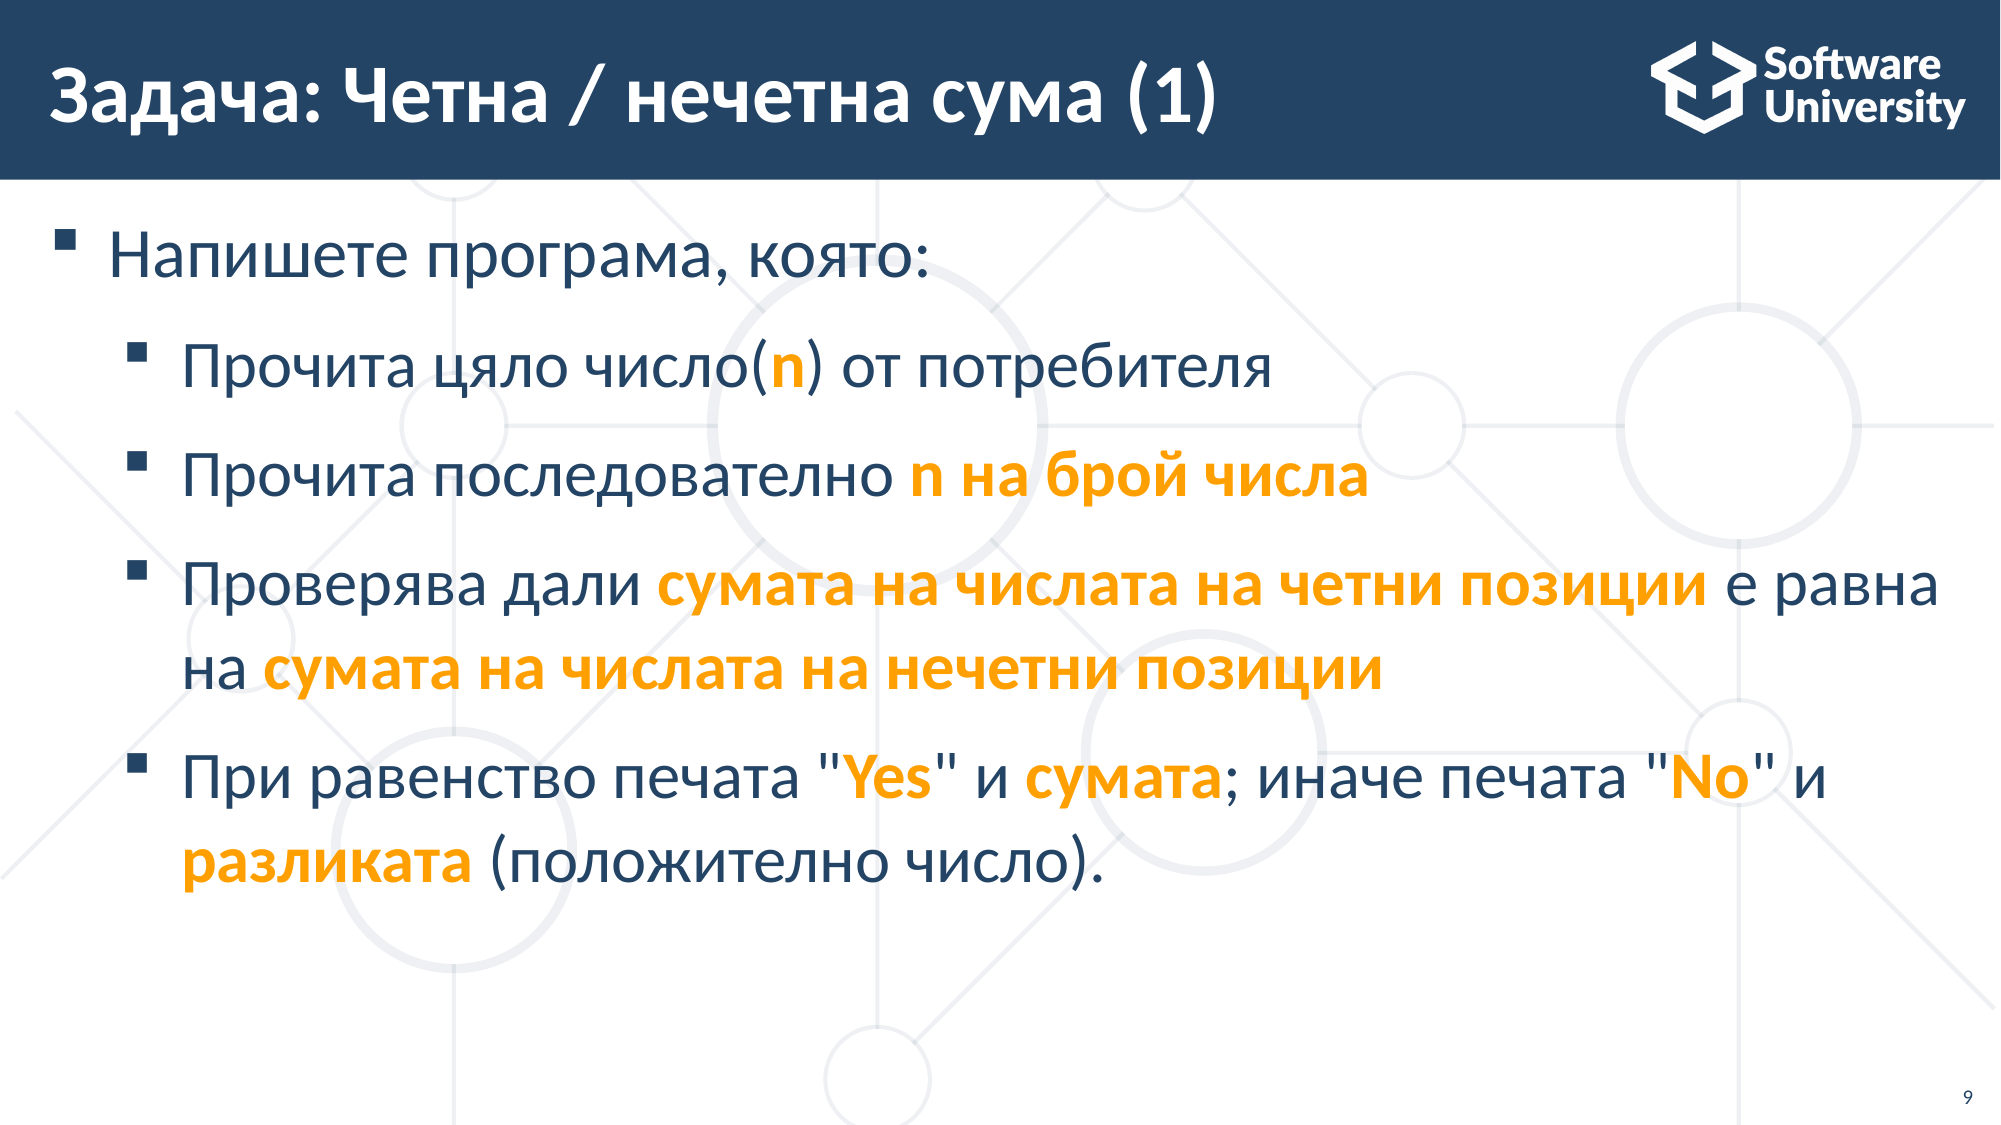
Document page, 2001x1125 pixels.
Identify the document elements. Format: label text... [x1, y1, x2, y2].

picture [1651, 41, 1966, 134]
slide_number 9 [1927, 1067, 1989, 1117]
title Задача: Четна / нечетна сума (1) [31, 16, 1625, 162]
list Напишете програма, която: Прочита цяло число(n) от потребителя Прочита последователно n на брой числа Проверява дали сумата на числата на четни позиции е равна на сумата на числата на нечетни позиции При равенство печата "Yes" и сумата; иначе печата "No" и разликата (положително число). [31, 196, 1970, 1103]
